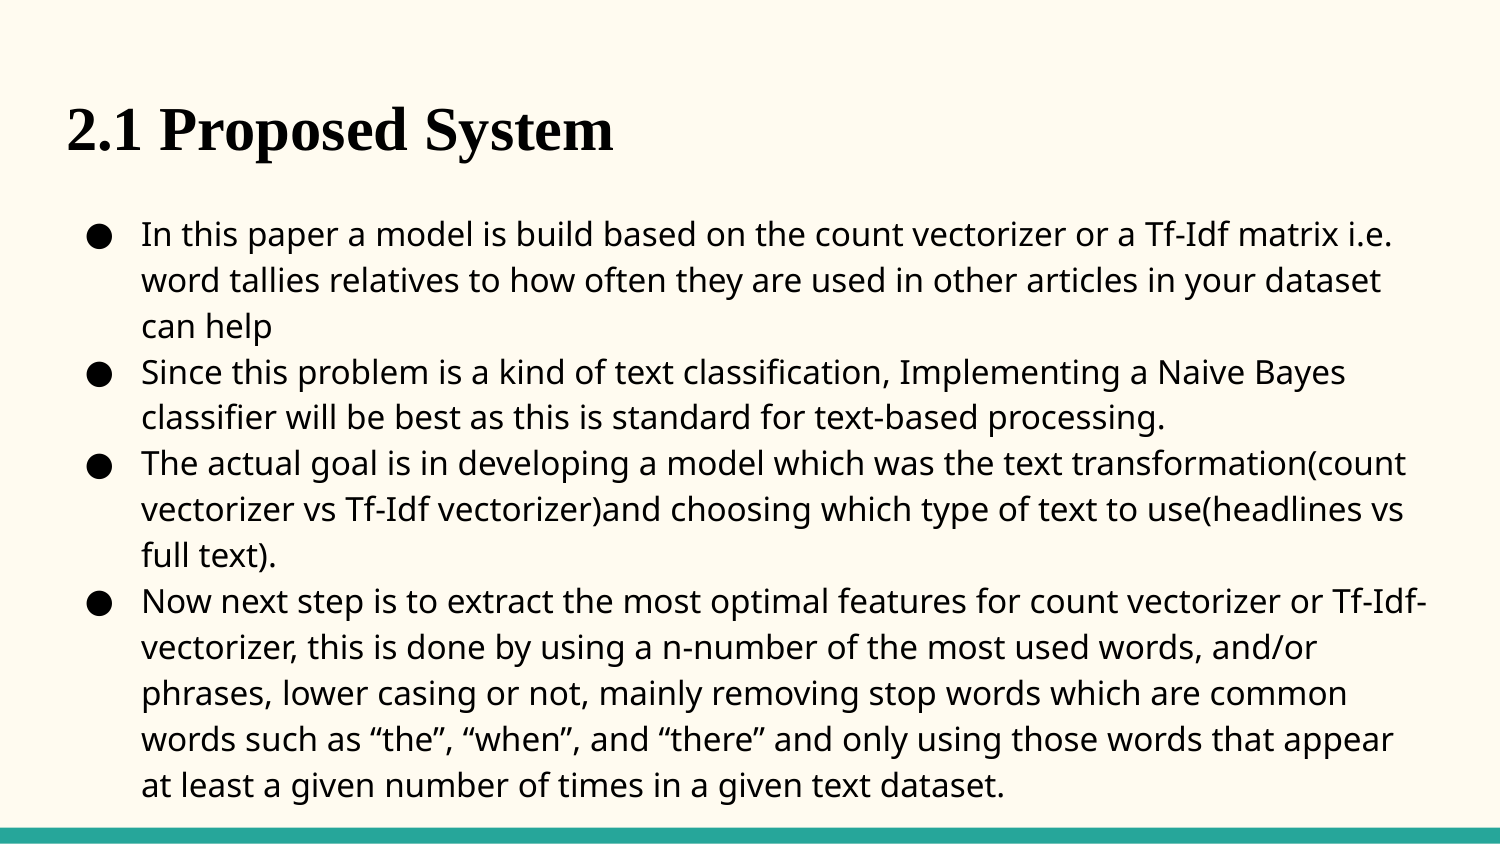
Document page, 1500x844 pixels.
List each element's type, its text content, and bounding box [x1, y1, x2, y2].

list In this paper a model is build based on the count vectorizer or a Tf-Idf matrix i.e. word tallies relatives to how often they are used in other articles in your dataset can help Since this problem is a kind of text classification, Implementing a Naive Bayes classifier will be best as this is standard for text-based processing. The actual goal is in developing a model which was the text transformation(count vectorizer vs Tf-Idf vectorizer)and choosing which type of text to use(headlines vs full text). Now next step is to extract the most optimal features for count vectorizer or Tf-Idf-vectorizer, this is done by using a n-number of the most used words, and/or phrases, lower casing or not, mainly removing stop words which are common words such as “the”, “when”, and “there” and only using those words that appear at least a given number of times in a given text dataset. [51, 192, 1449, 750]
title 2.1 Proposed System [51, 72, 1449, 174]
